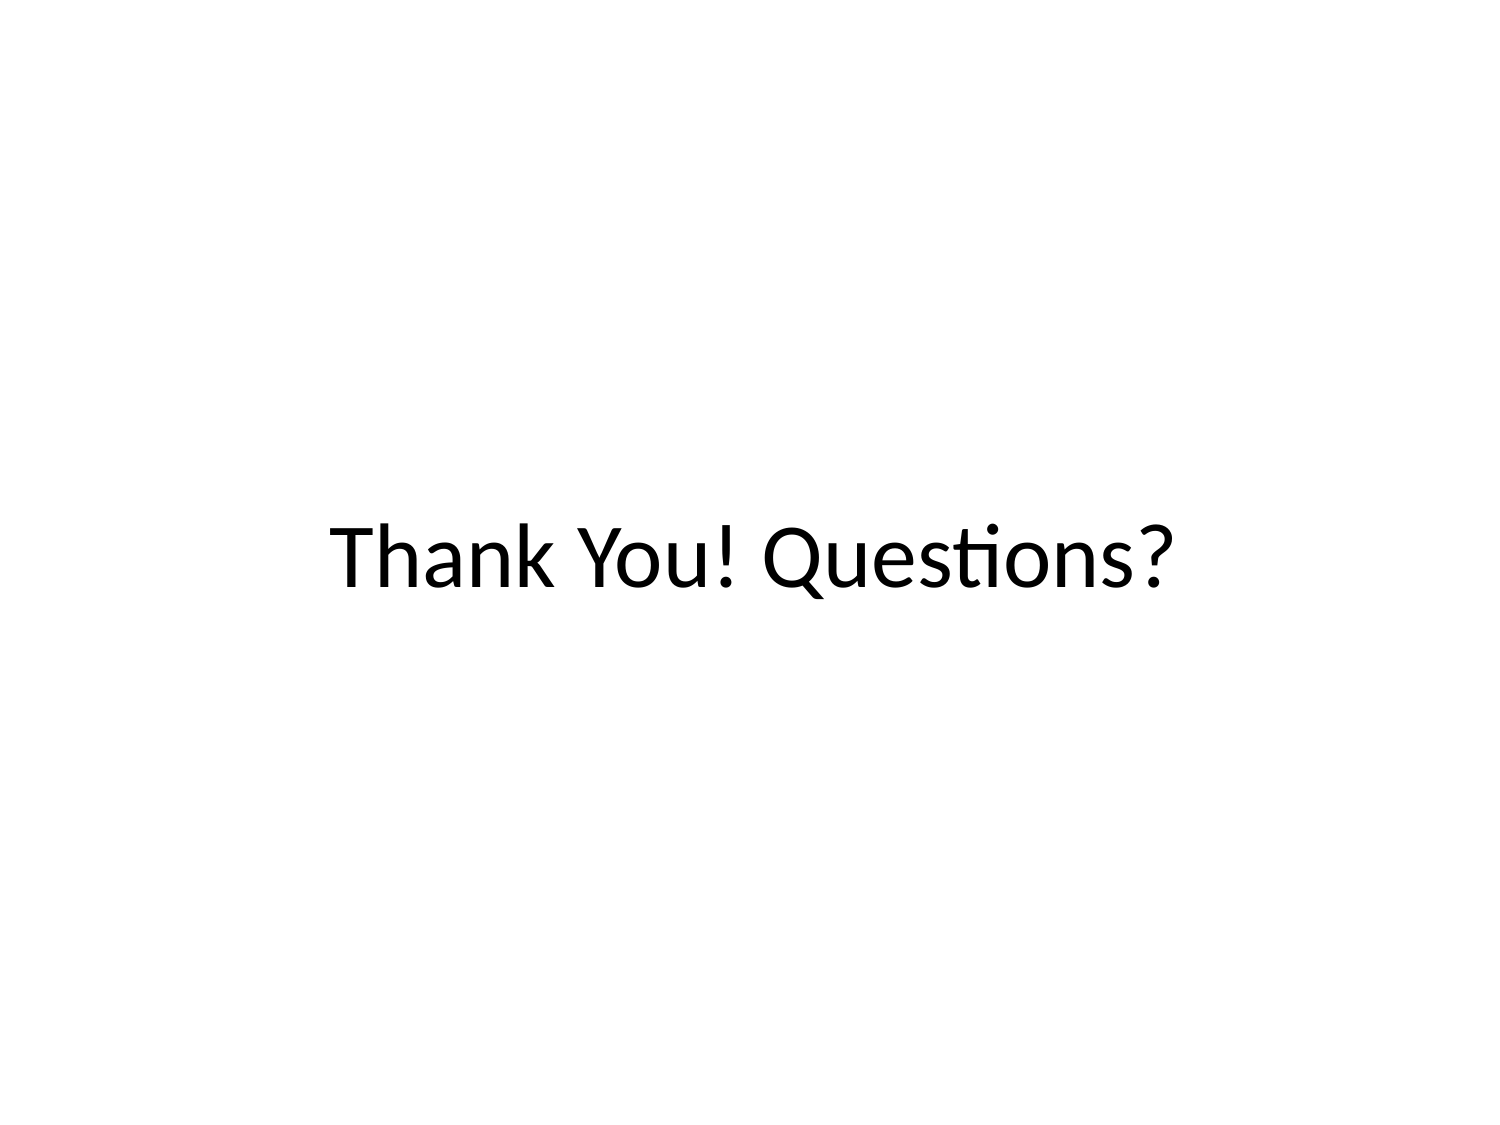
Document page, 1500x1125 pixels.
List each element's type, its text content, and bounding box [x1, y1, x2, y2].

title Thank You! Questions? [79, 456, 1430, 645]
